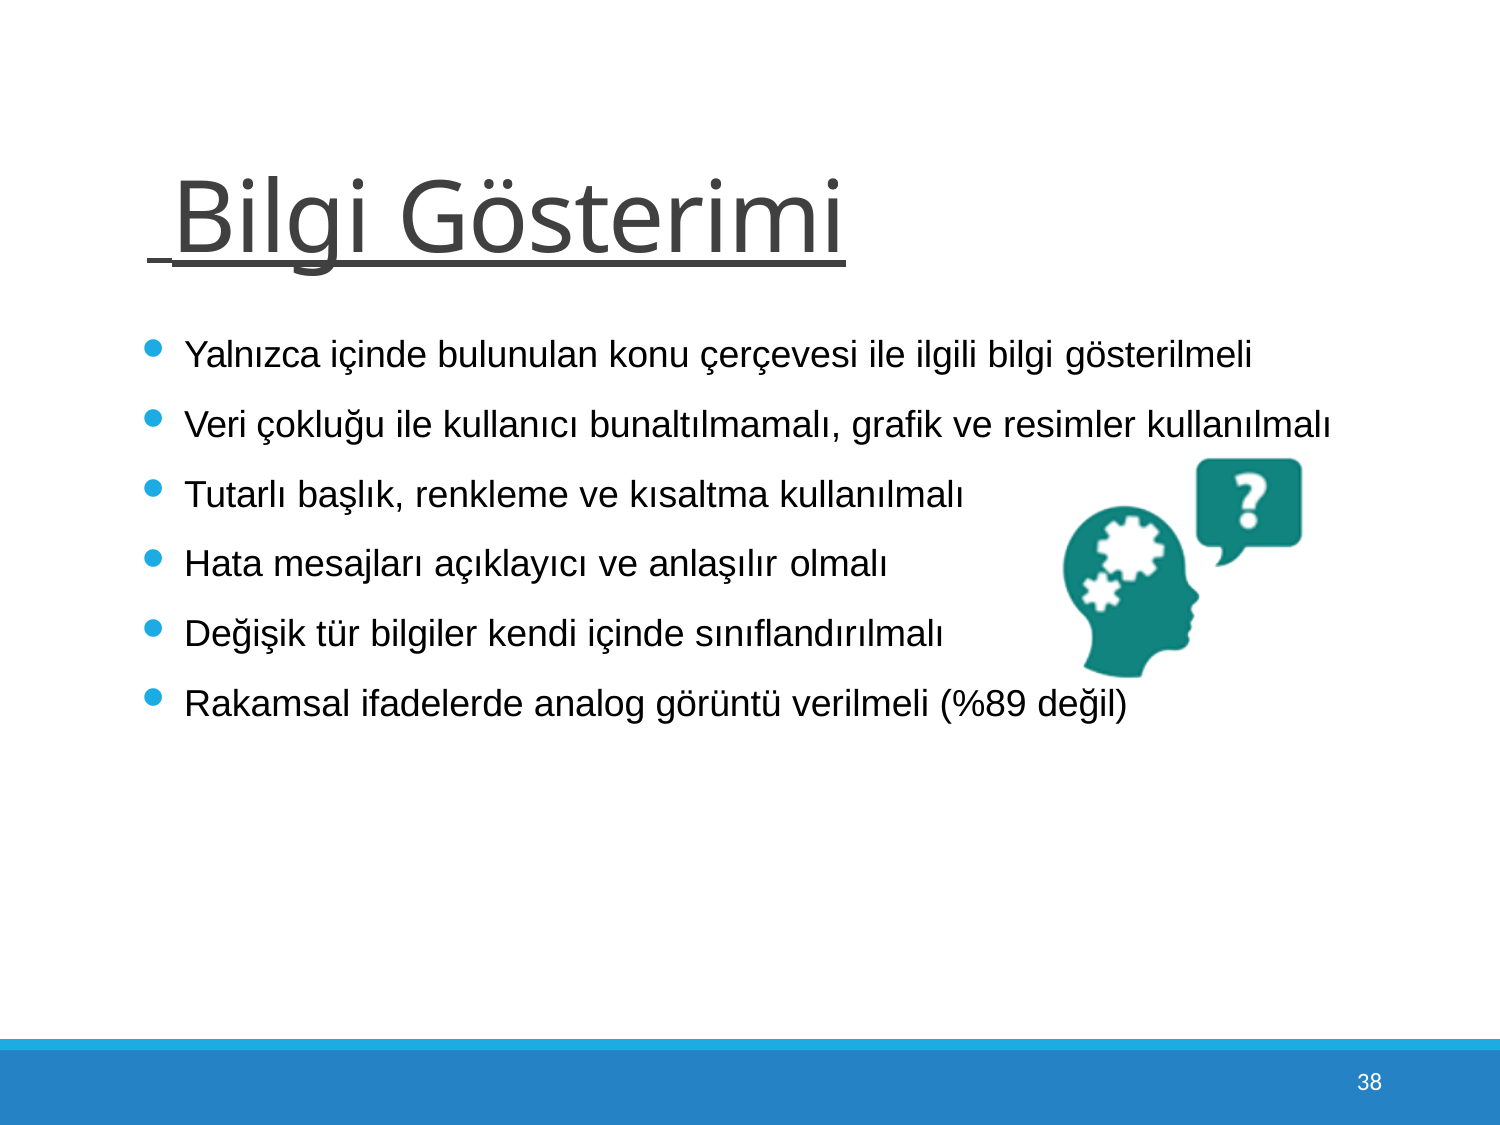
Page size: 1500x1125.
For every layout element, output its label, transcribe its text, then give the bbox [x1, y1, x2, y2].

slide_number 62 [1338, 1069, 1386, 1125]
title Bilgi Gösterimi [124, 150, 1376, 393]
text_box [1004, 383, 1373, 752]
text_box Yalnızca içinde bulunulan konu çerçevesi ile ilgili bilgi gösterilmeli Veri çokluğu ile kullanıcı bunaltılmamalı, grafik ve resimler kullanılmalı Tutarlı başlık, renkleme ve kısaltma kullanılmalı Hata mesajları açıklayıcı ve anlaşılır olmalı Değişik tür bilgiler kendi içinde sınıflandırılmalı Rakamsal ifadelerde analog görüntü verilmeli (%89 değil) [139, 303, 1345, 724]
